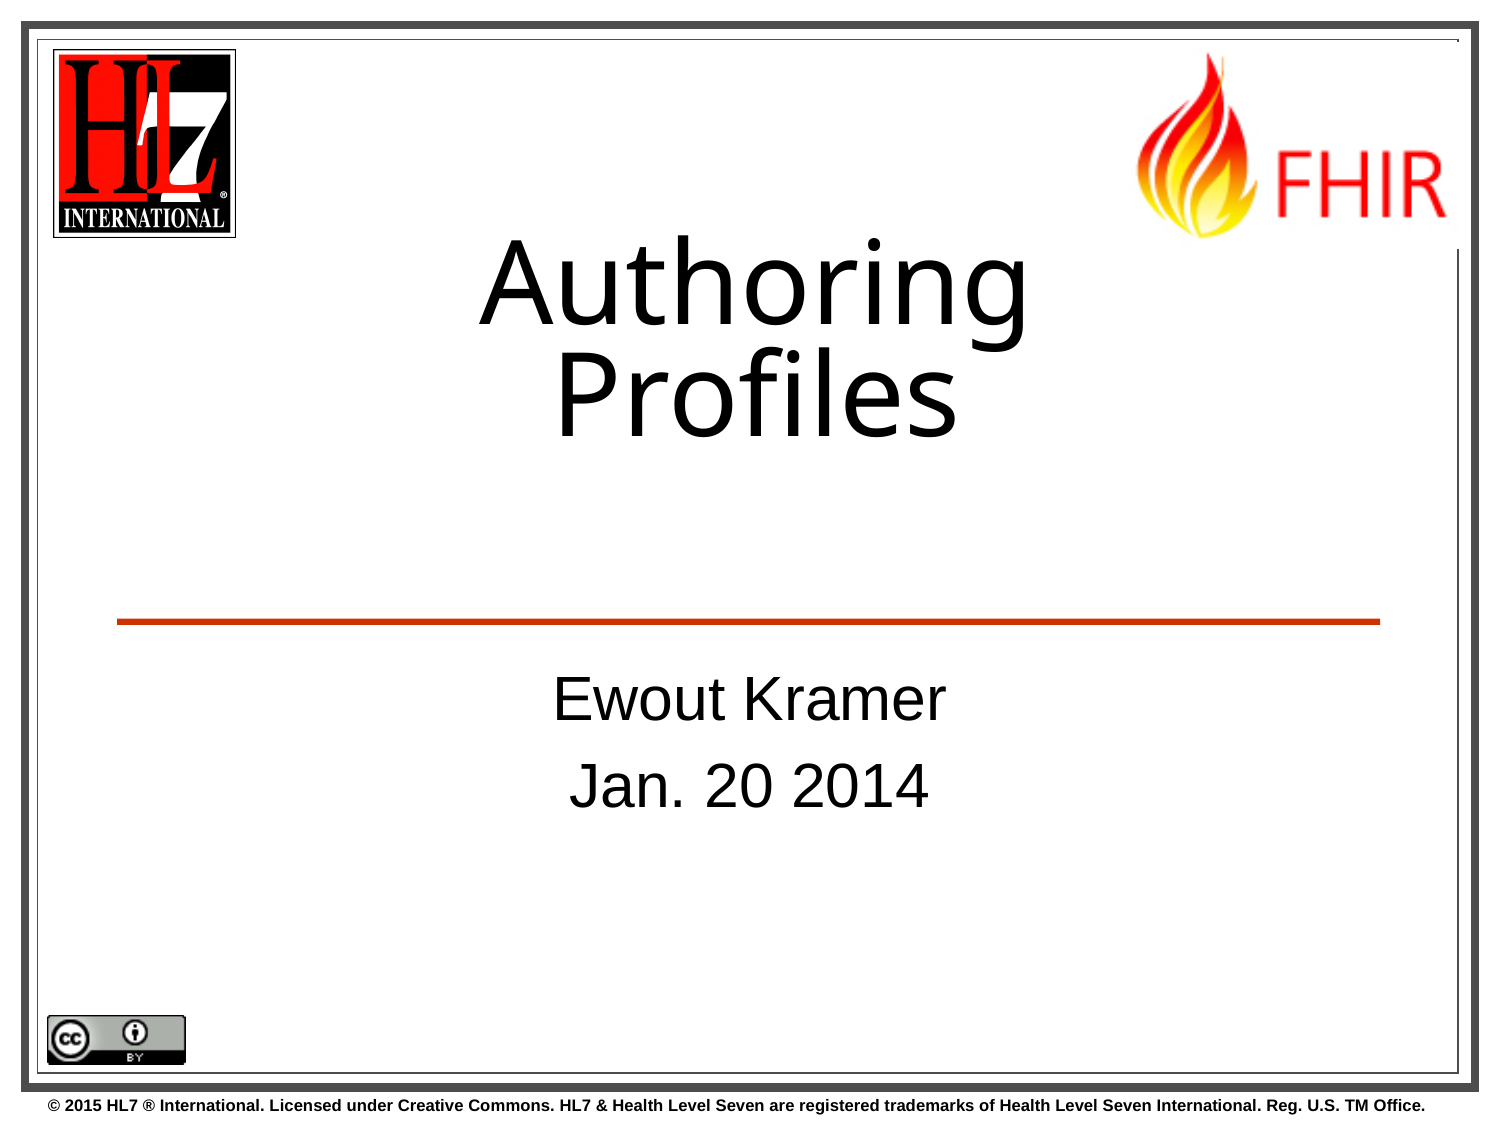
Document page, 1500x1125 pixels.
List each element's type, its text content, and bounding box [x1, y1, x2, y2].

picture [1125, 42, 1459, 249]
title Authoring Profiles [200, 137, 1313, 558]
subtitle Ewout Kramer Jan. 20 2014 [225, 650, 1275, 958]
picture [53, 49, 236, 238]
picture [47, 1015, 186, 1065]
